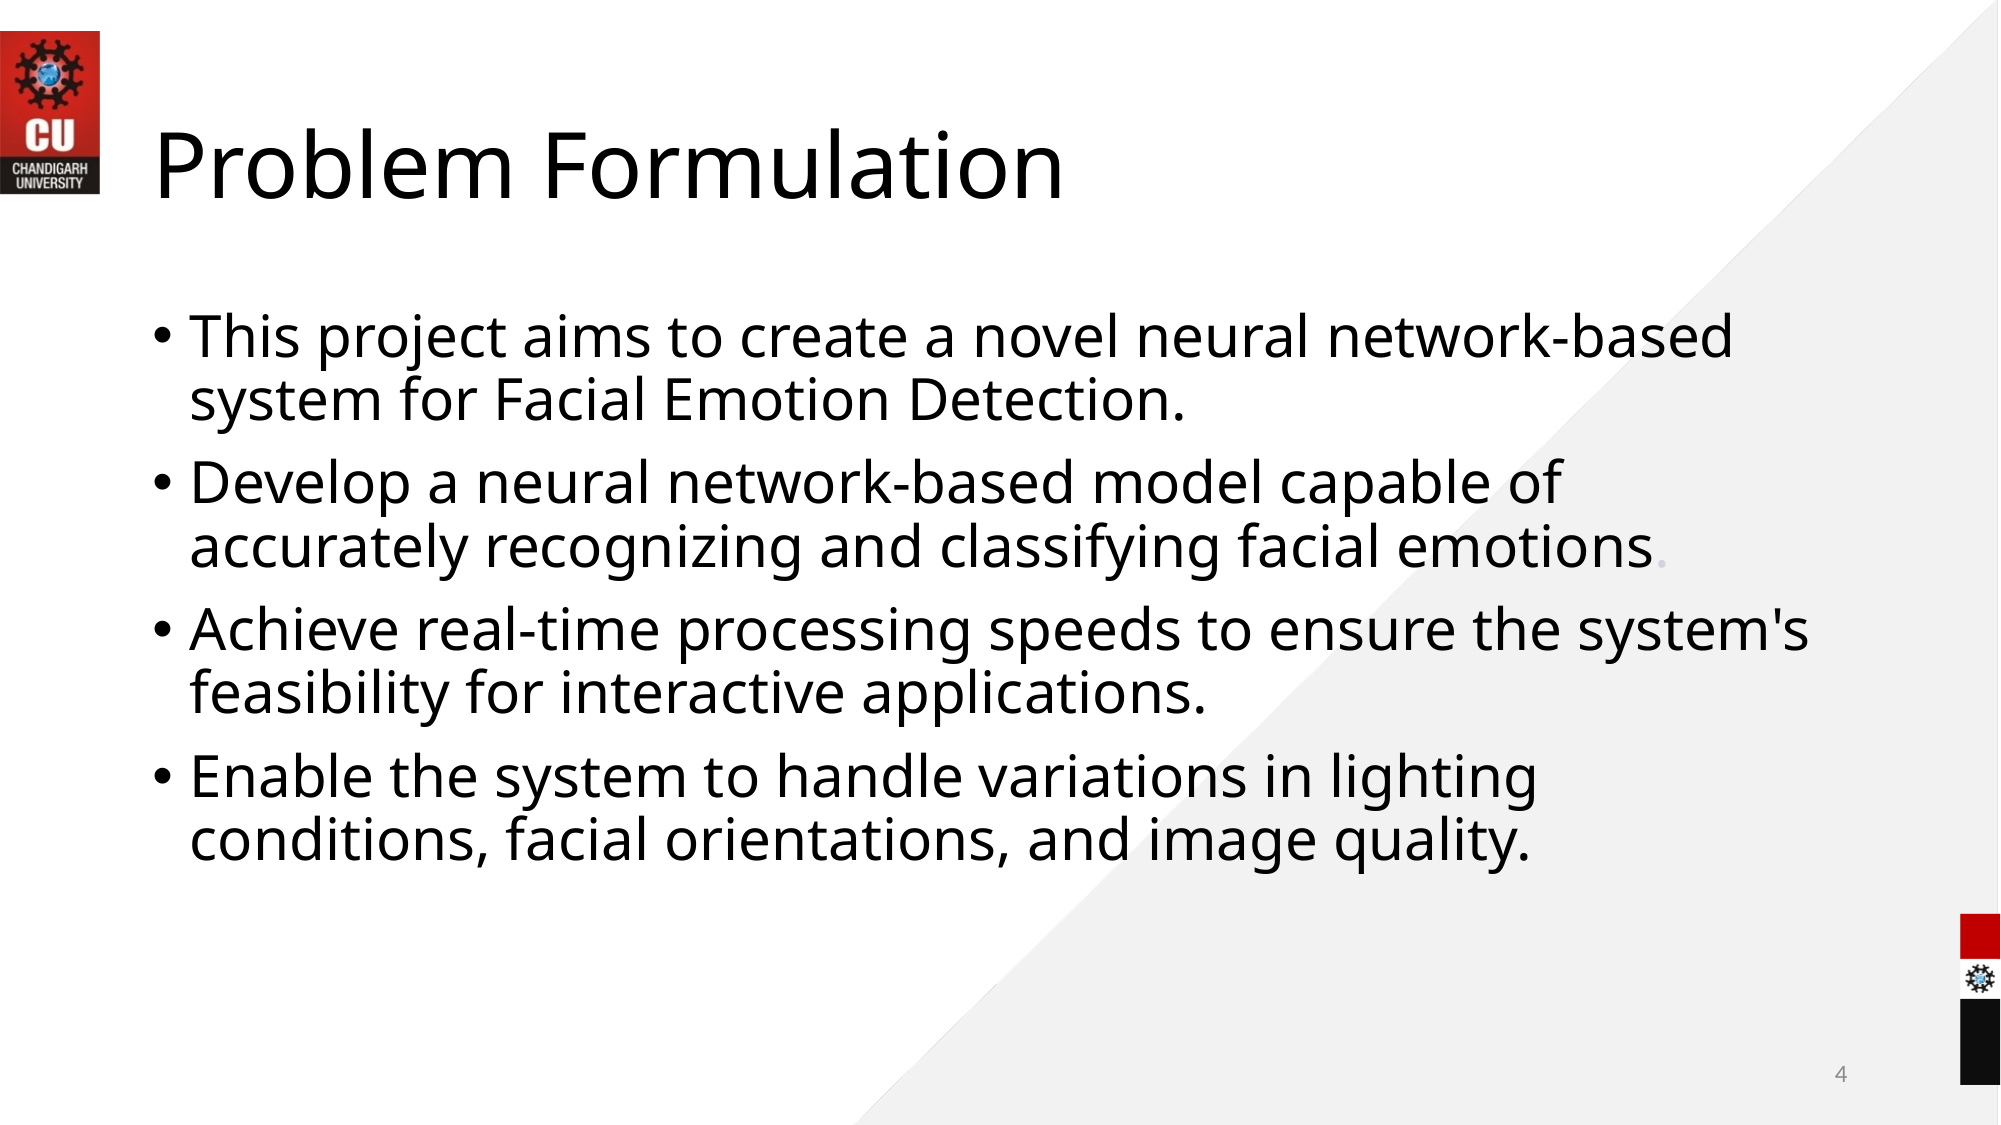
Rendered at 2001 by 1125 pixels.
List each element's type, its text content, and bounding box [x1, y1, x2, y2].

picture [0, 0, 2001, 1125]
title Problem Formulation [137, 59, 1863, 278]
slide_number 4 [1412, 1042, 1863, 1103]
list This project aims to create a novel neural network-based system for Facial Emotion Detection. Develop a neural network-based model capable of accurately recognizing and classifying facial emotions. Achieve real-time processing speeds to ensure the system's feasibility for interactive applications. Enable the system to handle variations in lighting conditions, facial orientations, and image quality. [137, 299, 1863, 1014]
